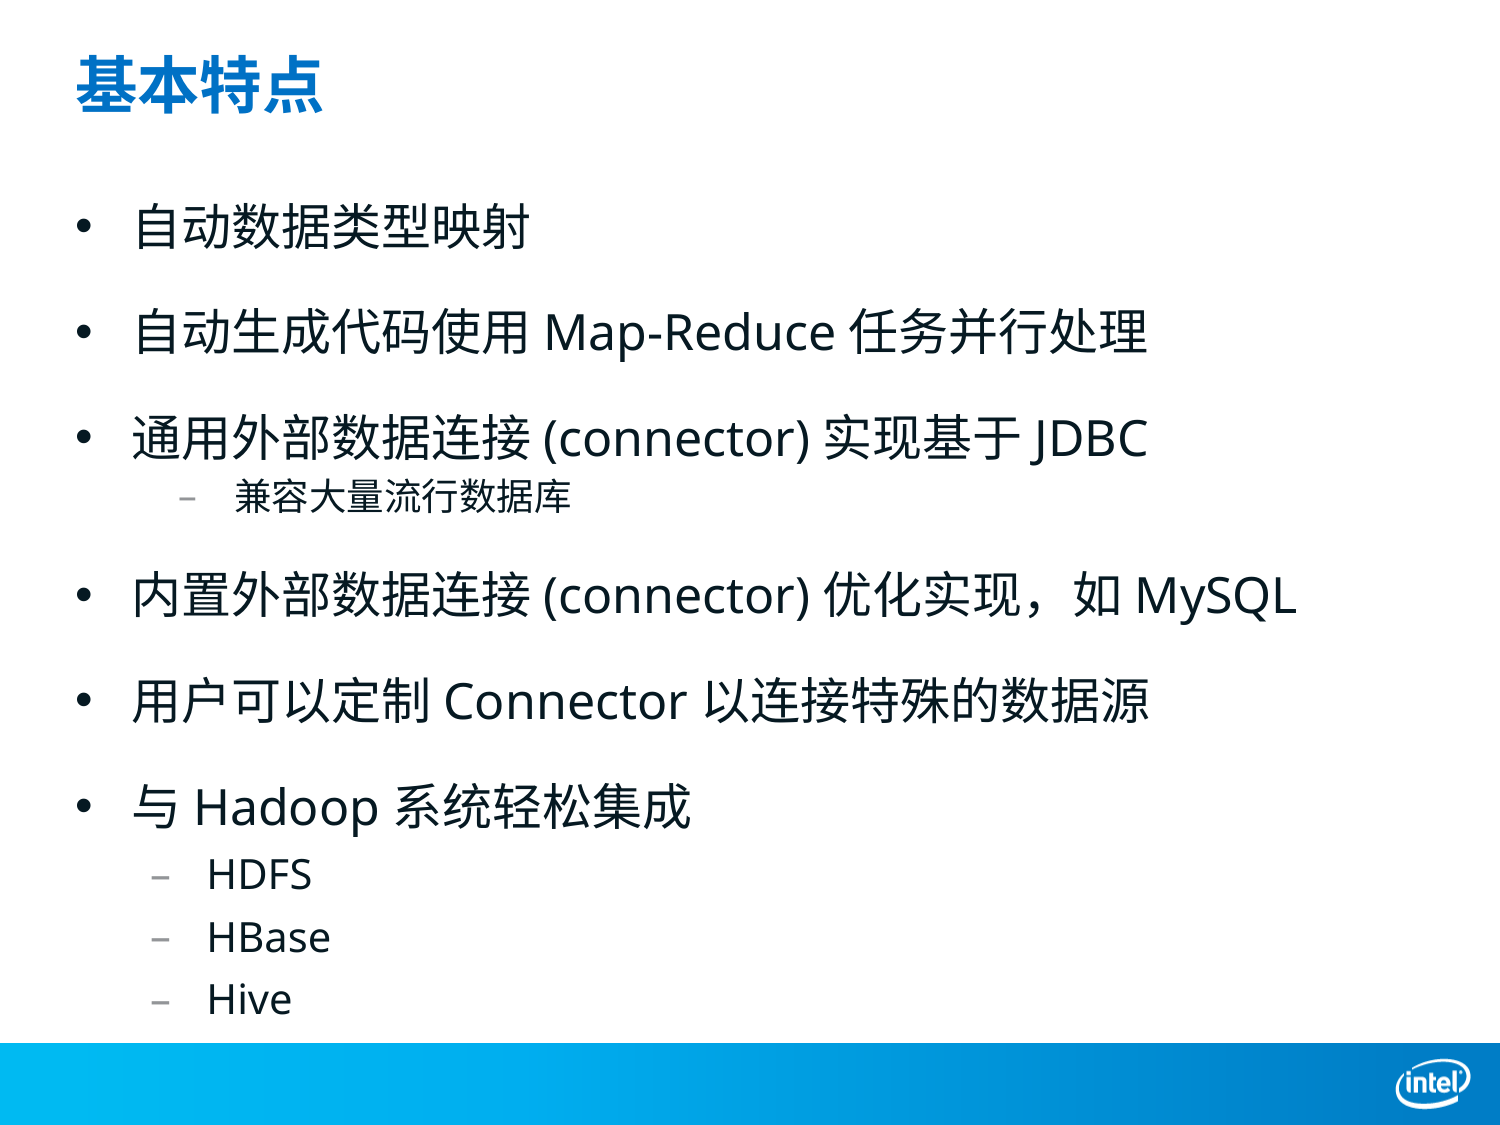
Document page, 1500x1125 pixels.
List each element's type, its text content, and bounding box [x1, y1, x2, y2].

picture [1307, 1043, 1314, 1125]
picture [1324, 1043, 1500, 1125]
list 自动数据类型映射 自动生成代码使用Map-Reduce任务并行处理 通用外部数据连接(connector)实现基于JDBC 兼容大量流行数据库 内置外部数据连接(connector)优化实现，如MySQL 用户可以定制Connector以连接特殊的数据源 与Hadoop系统轻松集成 HDFS HBase Hive [75, 195, 1425, 1019]
title 基本特点 [75, 67, 1425, 195]
picture [1289, 1043, 1296, 1125]
picture [1245, 1043, 1252, 1125]
